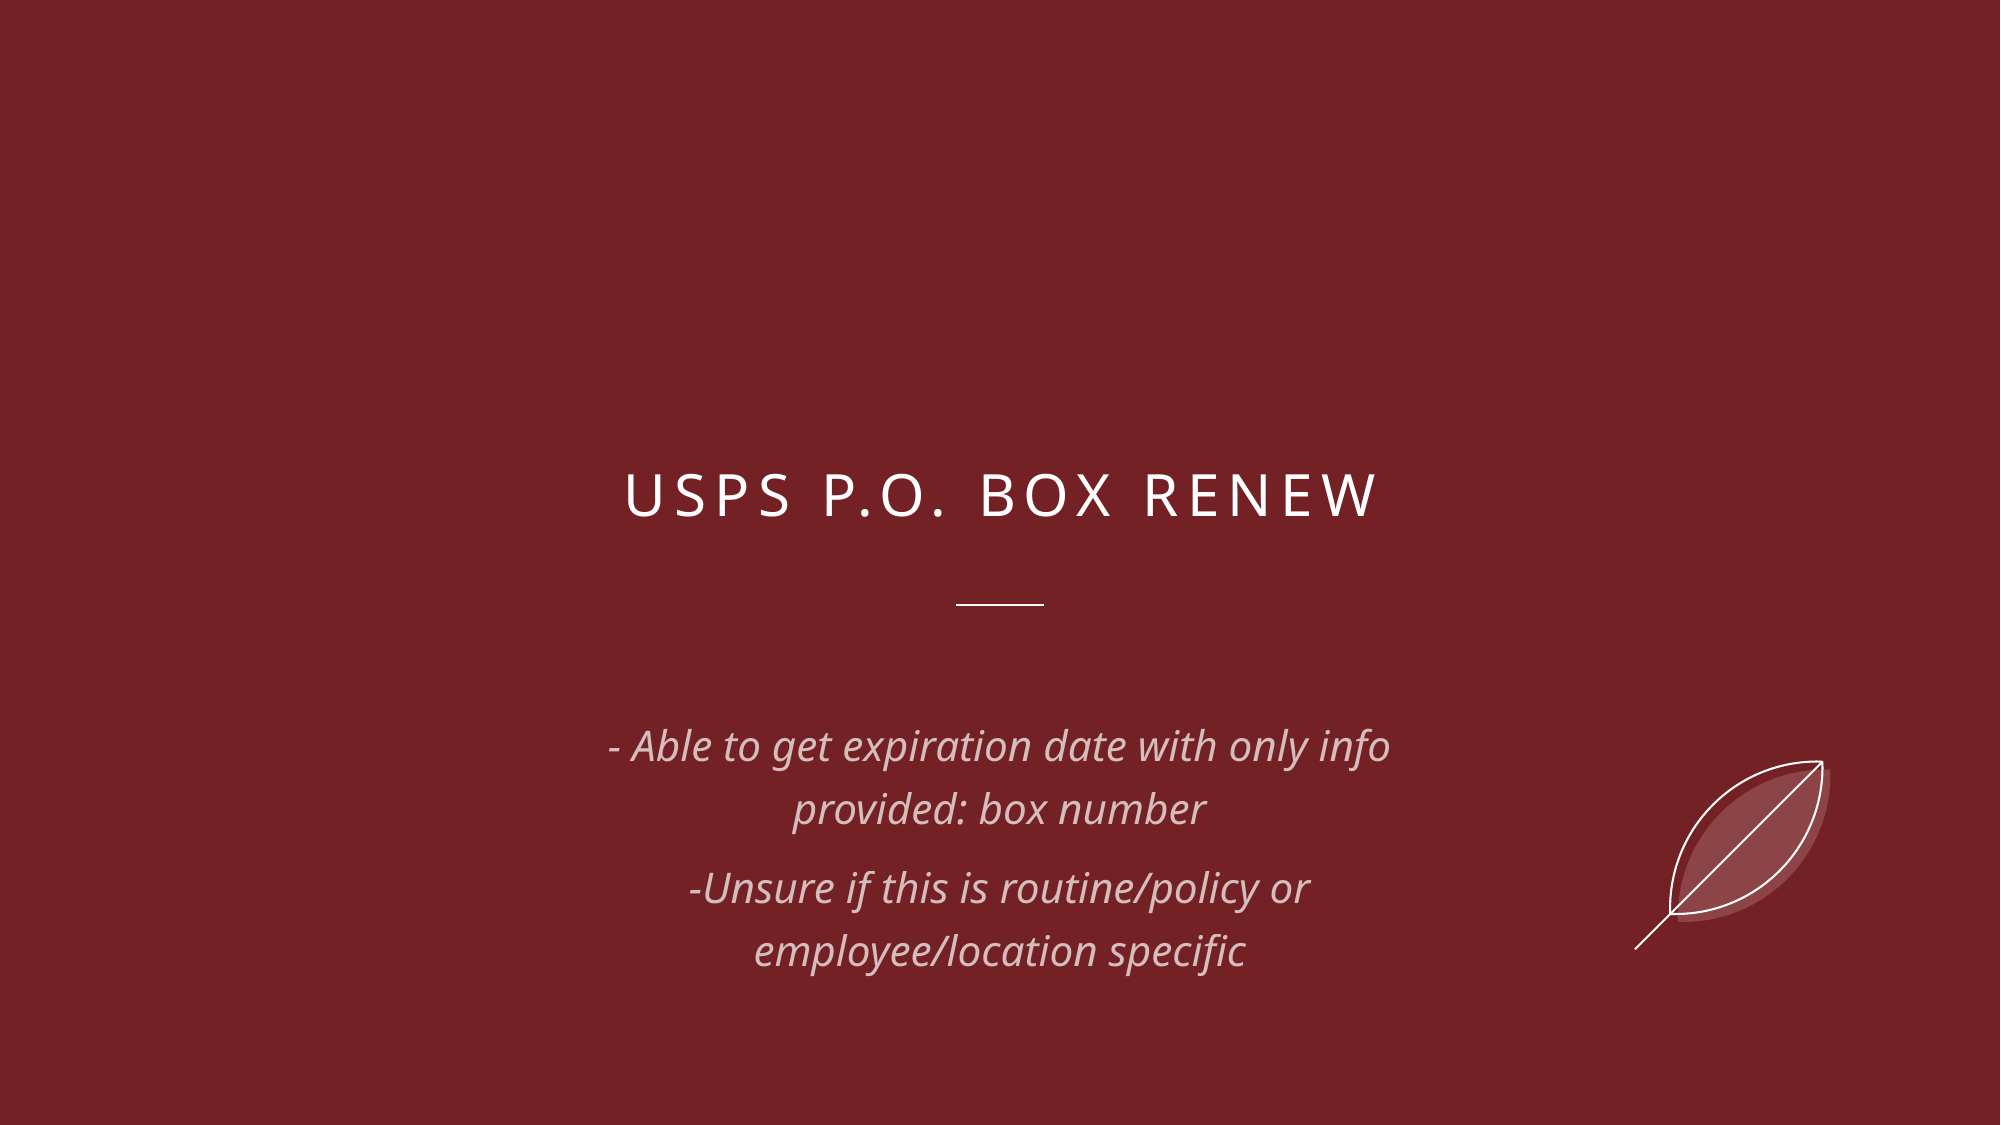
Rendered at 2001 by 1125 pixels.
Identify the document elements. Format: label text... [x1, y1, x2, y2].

subtitle - Able to get expiration date with only info provided: box number -Unsure if this is routine/policy or employee/location specific [542, 705, 1458, 979]
title USPS P.O. Box Renew [359, 176, 1641, 529]
